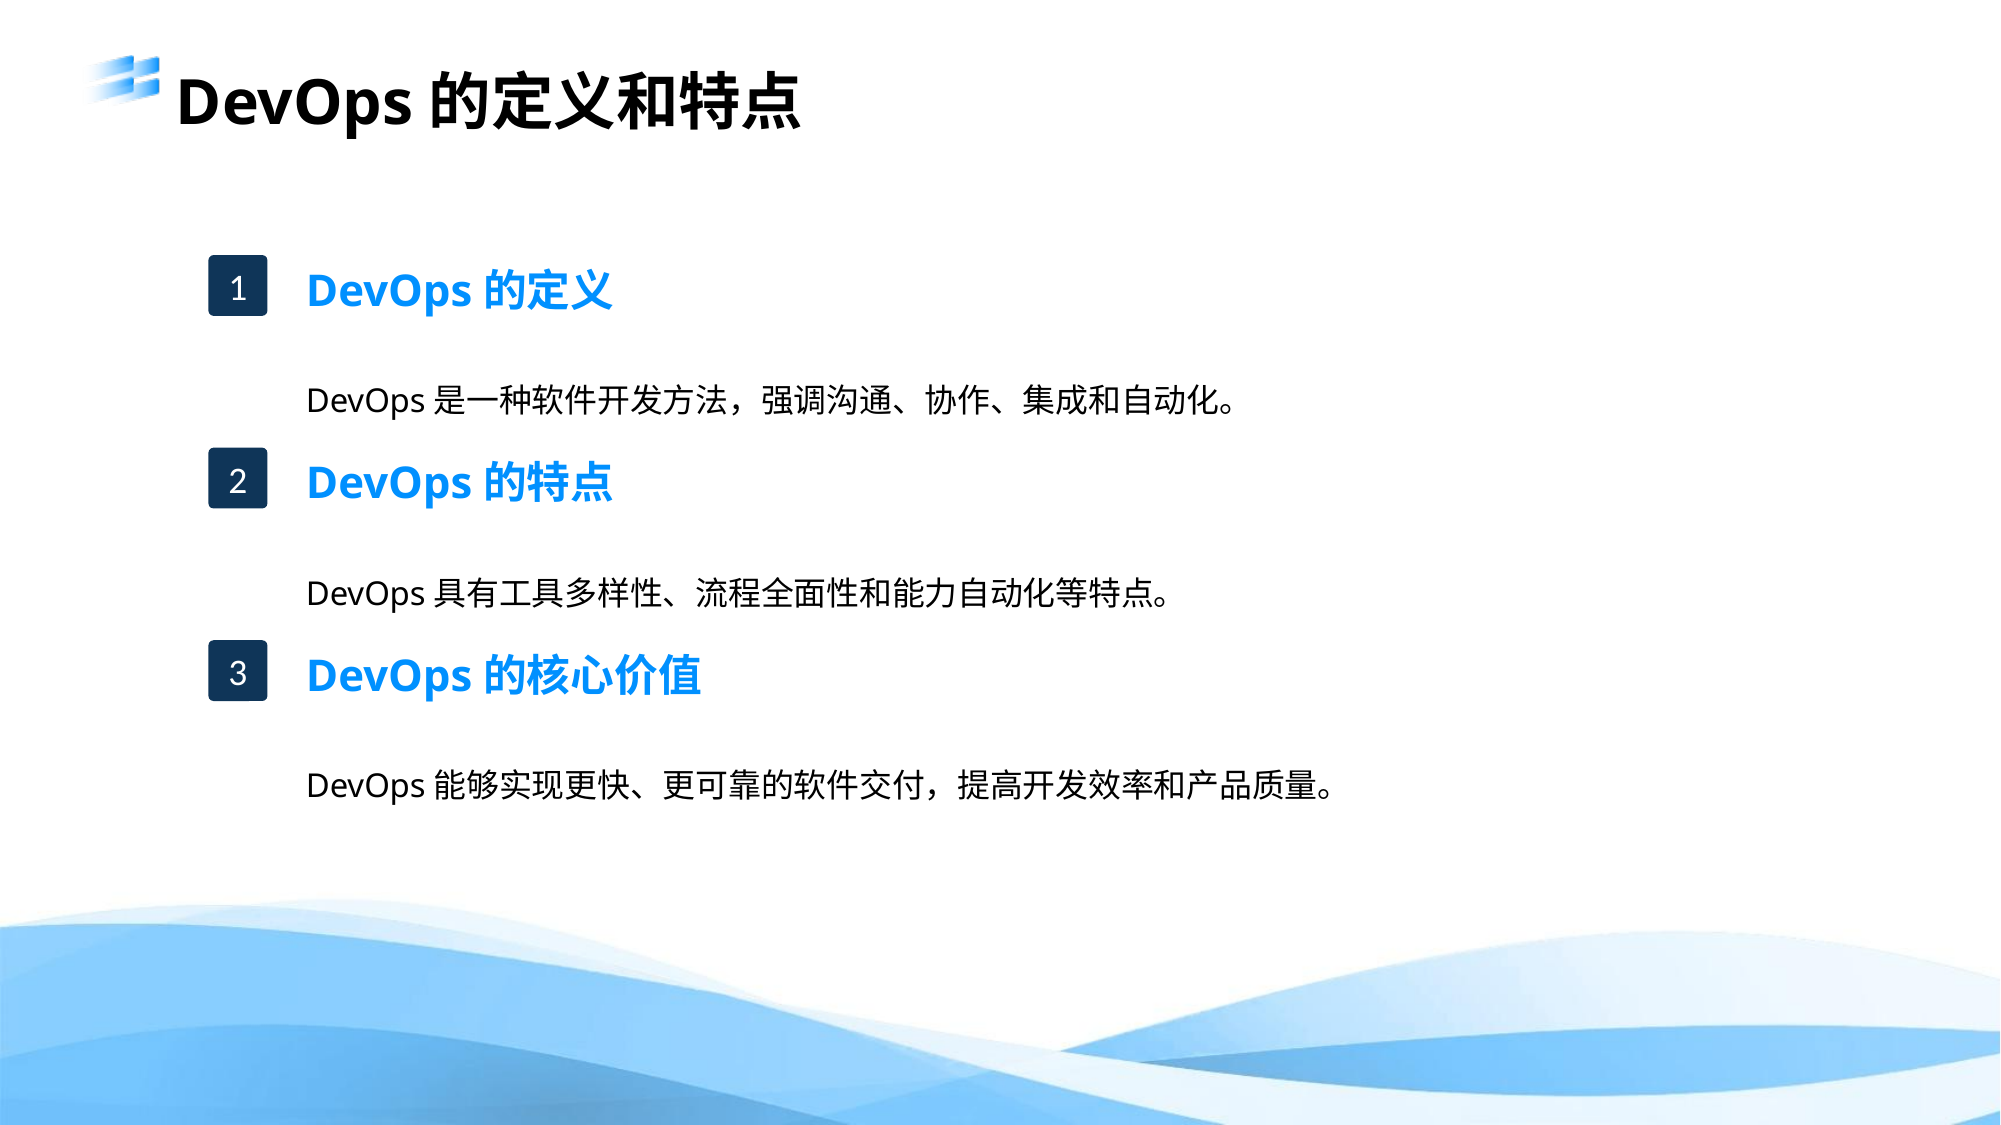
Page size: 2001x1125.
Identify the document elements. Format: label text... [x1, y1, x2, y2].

text_box 3 [206, 638, 270, 704]
text_box 1 [206, 252, 270, 318]
text_box DevOps的特点 DevOps具有工具多样性、流程全面性和能力自动化等特点。 [289, 446, 1608, 621]
text_box DevOps的核心价值 DevOps能够实现更快、更可靠的软件交付，提高开发效率和产品质量。 [289, 638, 1608, 814]
text_box DevOps的定义 DevOps是一种软件开发方法，强调沟通、协作、集成和自动化。 [289, 253, 1608, 429]
picture [0, 0, 2001, 1125]
text_box 2 [206, 445, 270, 511]
text_box DevOps的定义和特点 [159, 15, 1700, 147]
